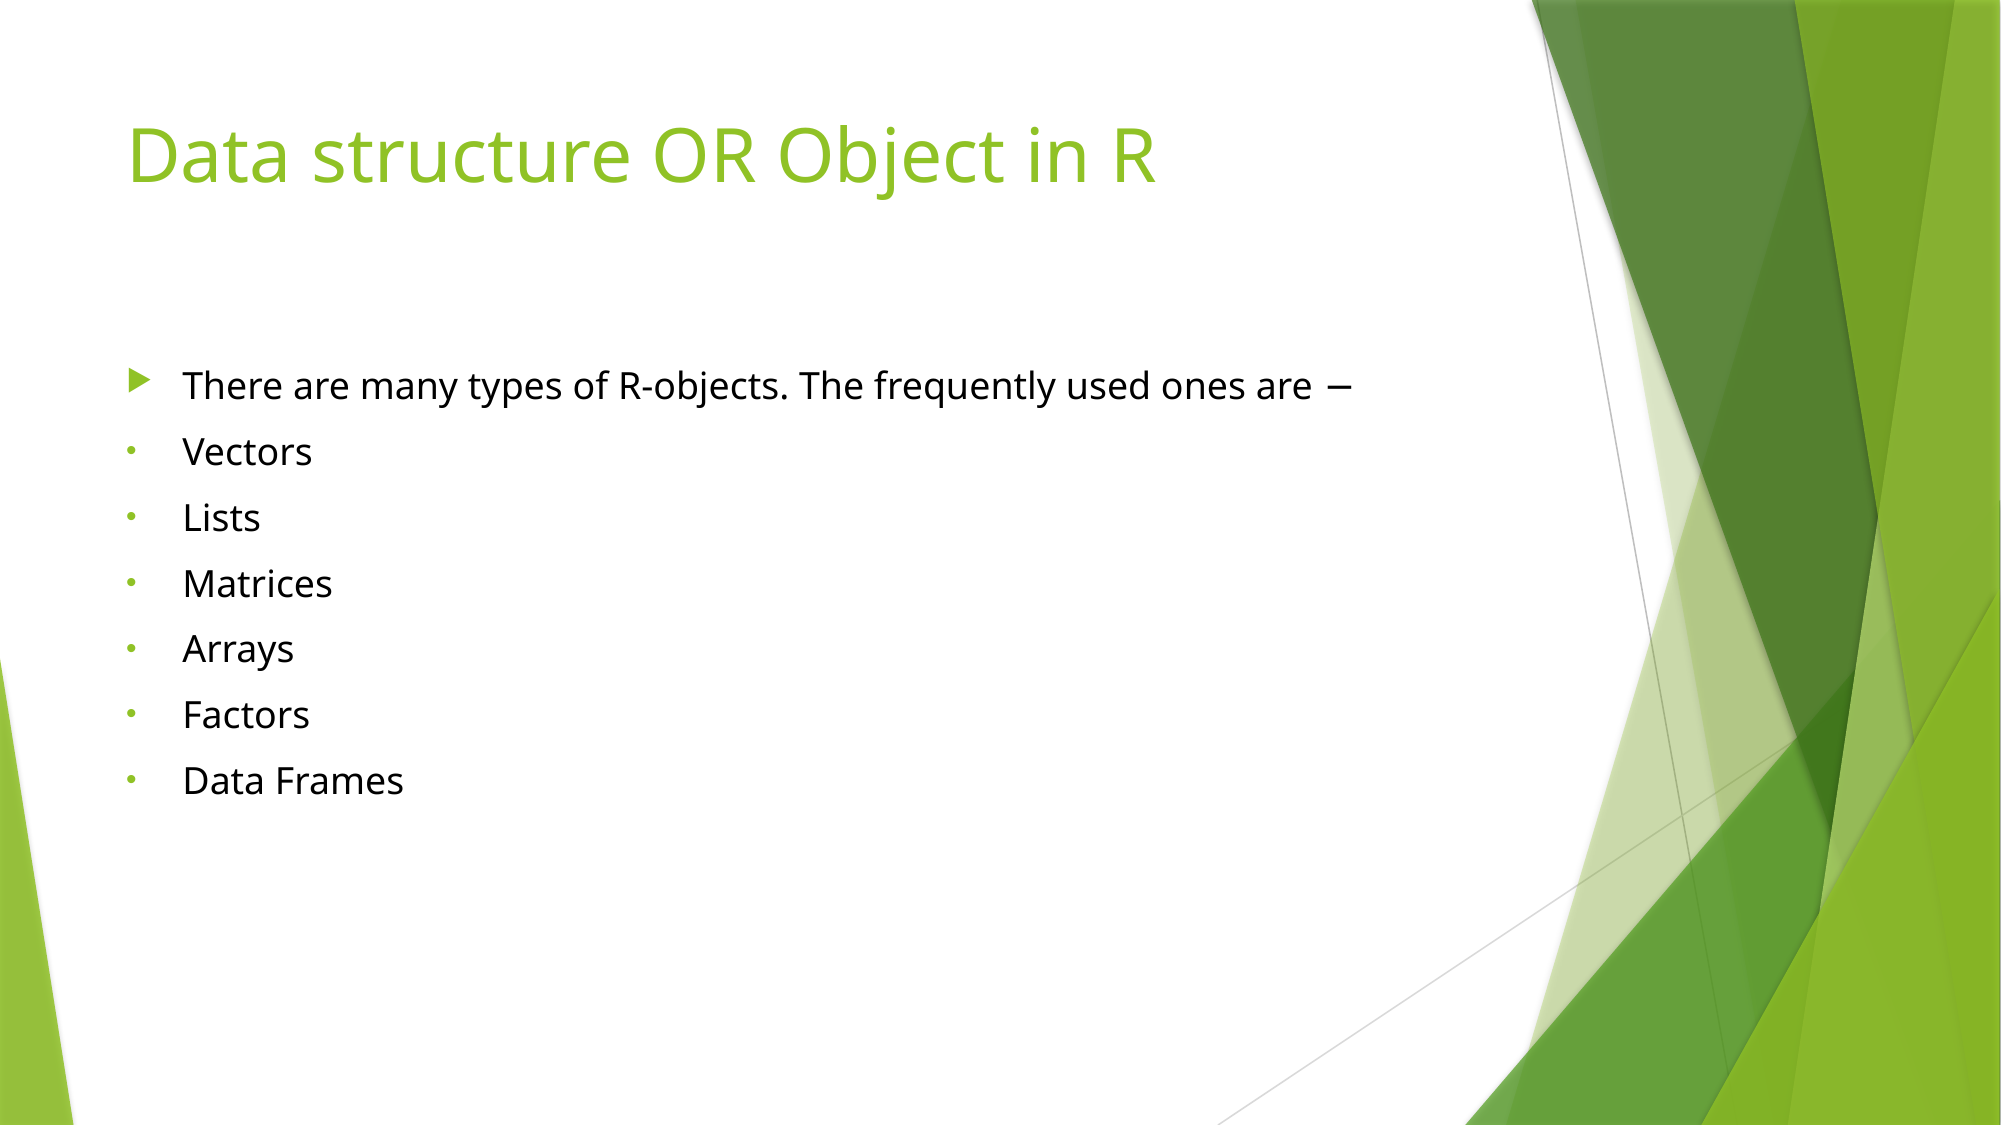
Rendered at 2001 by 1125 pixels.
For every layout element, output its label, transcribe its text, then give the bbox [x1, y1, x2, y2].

list There are many types of R-objects. The frequently used ones are − Vectors Lists Matrices Arrays Factors Data Frames [111, 354, 1522, 992]
title Data structure OR Object in R [111, 99, 1522, 317]
